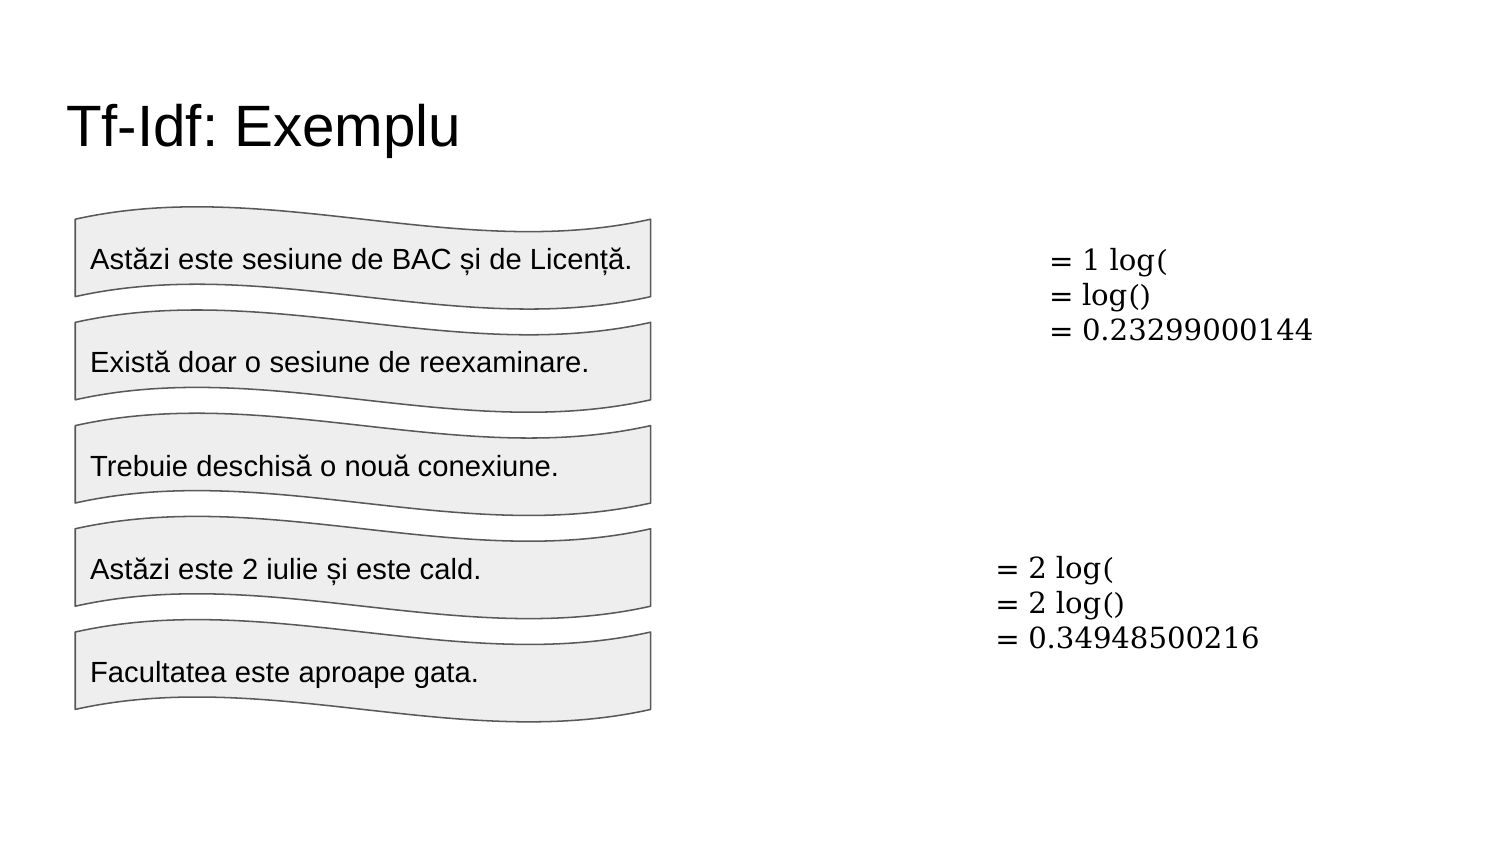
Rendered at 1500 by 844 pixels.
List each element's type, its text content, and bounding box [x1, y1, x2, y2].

text_box Trebuie deschisă o nouă conexiune. [75, 413, 651, 516]
text_box Astăzi este 2 iulie și este cald. [75, 516, 651, 619]
text_box Există doar o sesiune de reexaminare. [75, 309, 651, 413]
text_box Astăzi este sesiune de BAC și de Licență. [75, 206, 651, 310]
title Tf-Idf: Exemplu [51, 72, 1449, 167]
text_box Facultatea este aproape gata. [75, 619, 651, 722]
